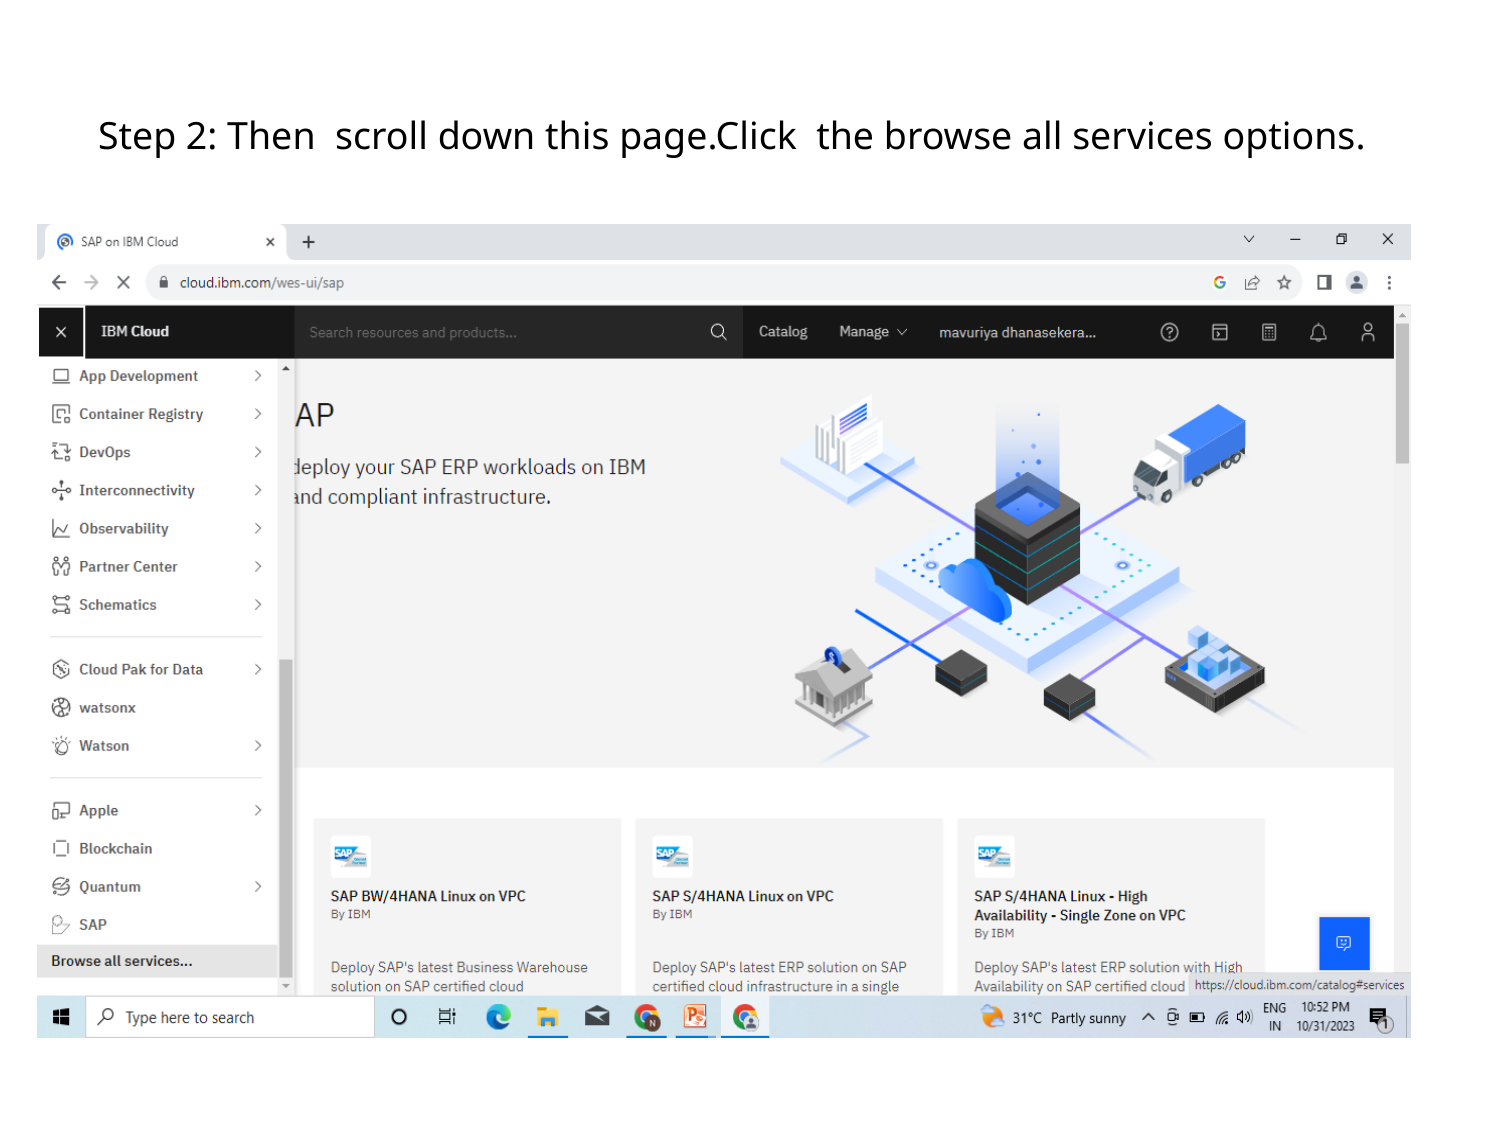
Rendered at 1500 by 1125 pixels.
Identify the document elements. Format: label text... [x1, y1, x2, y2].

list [37, 224, 1411, 1038]
text_box Step 2: Then scroll down this page.Click the browse all services options. [83, 104, 1382, 165]
